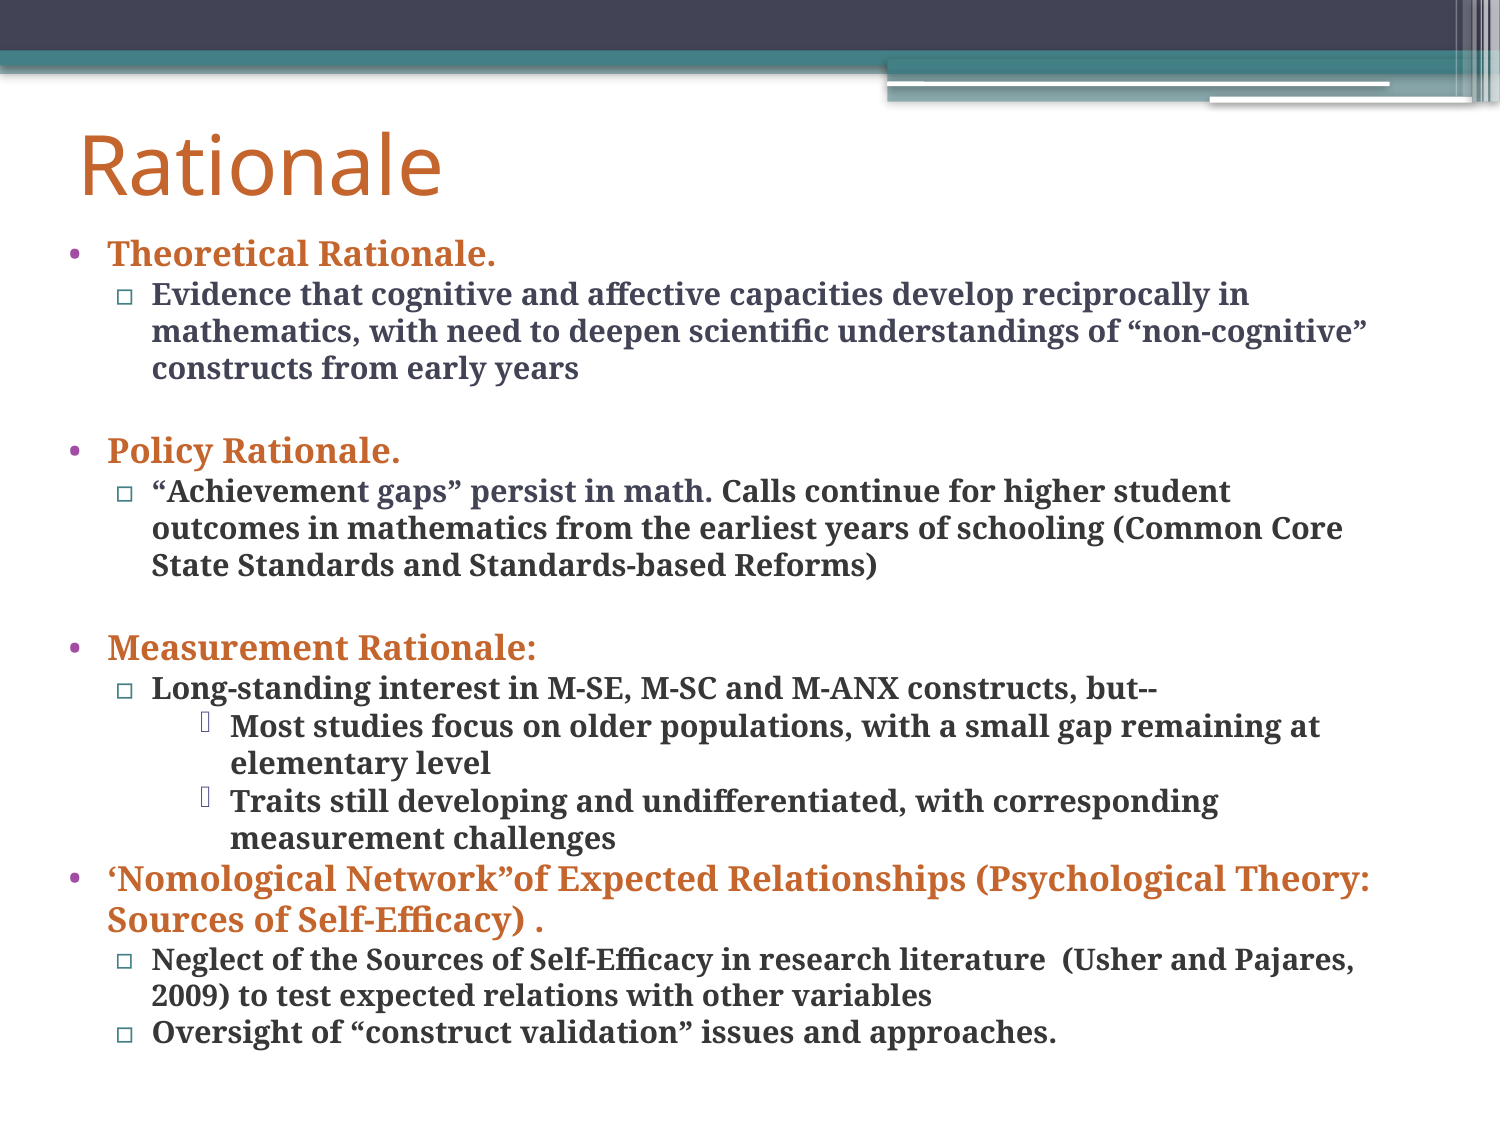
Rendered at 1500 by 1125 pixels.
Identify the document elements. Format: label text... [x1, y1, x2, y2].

title Rationale [62, 75, 1413, 250]
list Theoretical Rationale. Evidence that cognitive and affective capacities develop reciprocally in mathematics, with need to deepen scientific understandings of “non-cognitive” constructs from early years Policy Rationale. “Achievement gaps” persist in math. Calls continue for higher student outcomes in mathematics from the earliest years of schooling (Common Core State Standards and Standards-based Reforms) Measurement Rationale: Long-standing interest in M-SE, M-SC and M-ANX constructs, but-- Most studies focus on older populations, with a small gap remaining at elementary level Traits still developing and undifferentiated, with corresponding measurement challenges ‘Nomological Network”of Expected Relationships (Psychological Theory: Sources of Self-Efficacy) . Neglect of the Sources of Self-Efficacy in research literature (Usher and Pajares, 2009) to test expected relations with other variables Oversight of “construct validation” issues and approaches. [37, 224, 1400, 1100]
